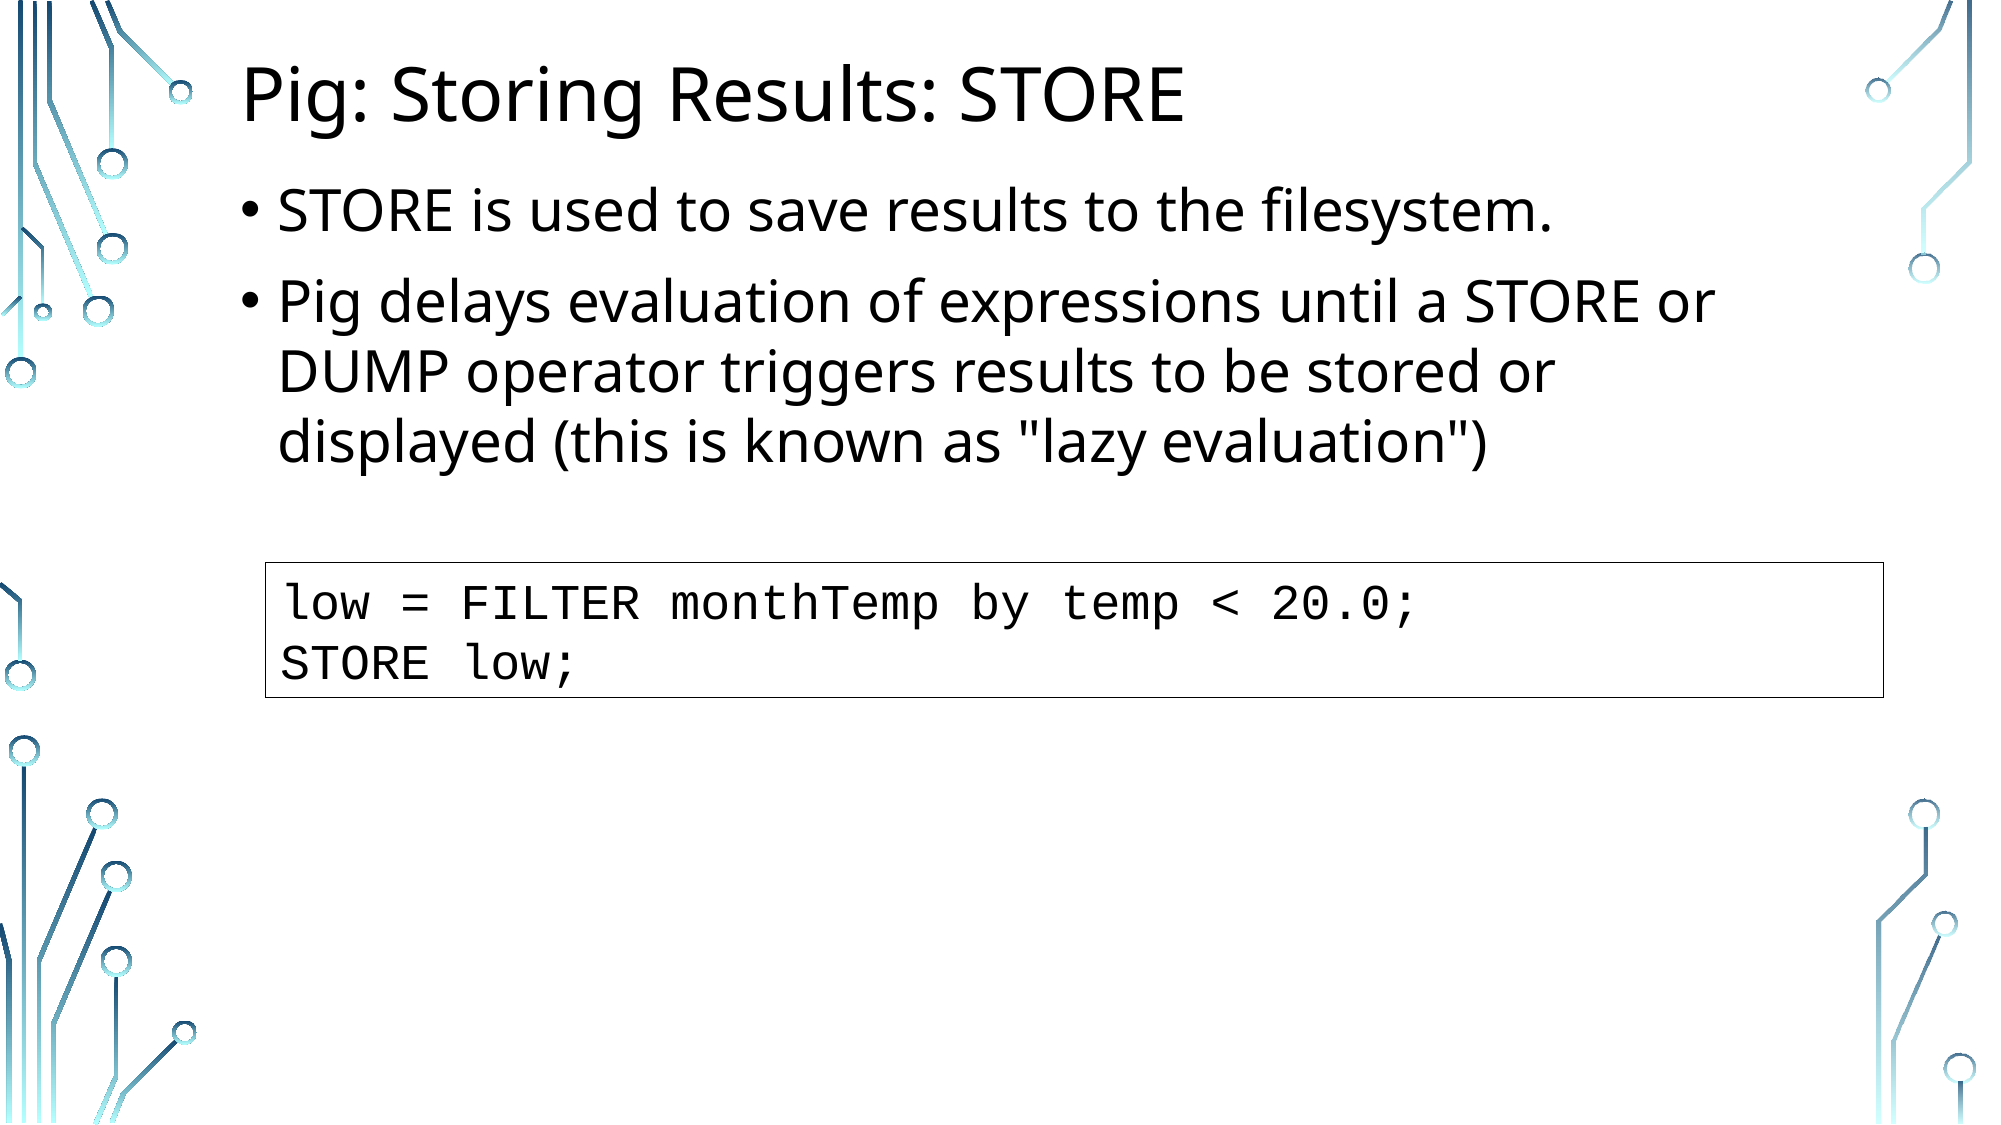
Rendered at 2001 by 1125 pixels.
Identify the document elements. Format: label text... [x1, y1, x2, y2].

text_box STORE is used to save results to the filesystem. Pig delays evaluation of expressions until a STORE or DUMP operator triggers results to be stored or displayed (this is known as "lazy evaluation") [224, 166, 1843, 483]
title Pig: Storing Results: STORE [225, 40, 1813, 155]
text_box low = FILTER monthTemp by temp < 20.0; STORE low; [265, 562, 1884, 698]
